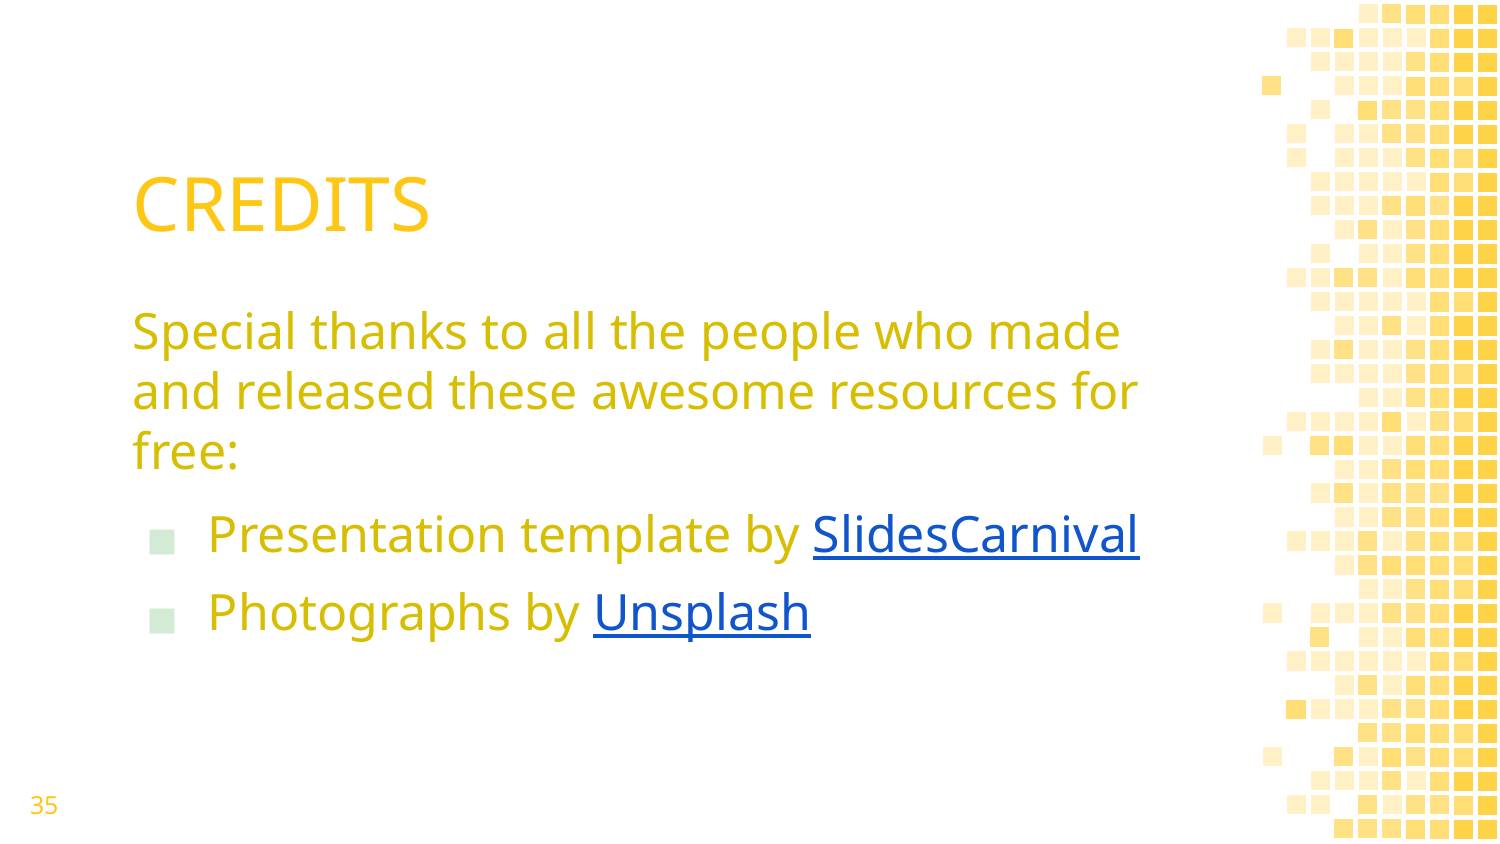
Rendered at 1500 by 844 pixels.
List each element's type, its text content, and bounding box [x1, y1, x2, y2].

title CREDITS [117, 121, 1227, 262]
slide_number 35 [15, 774, 105, 839]
list Special thanks to all the people who made and released these awesome resources for free: Presentation template by SlidesCarnival Photographs by Unsplash [117, 284, 1227, 774]
